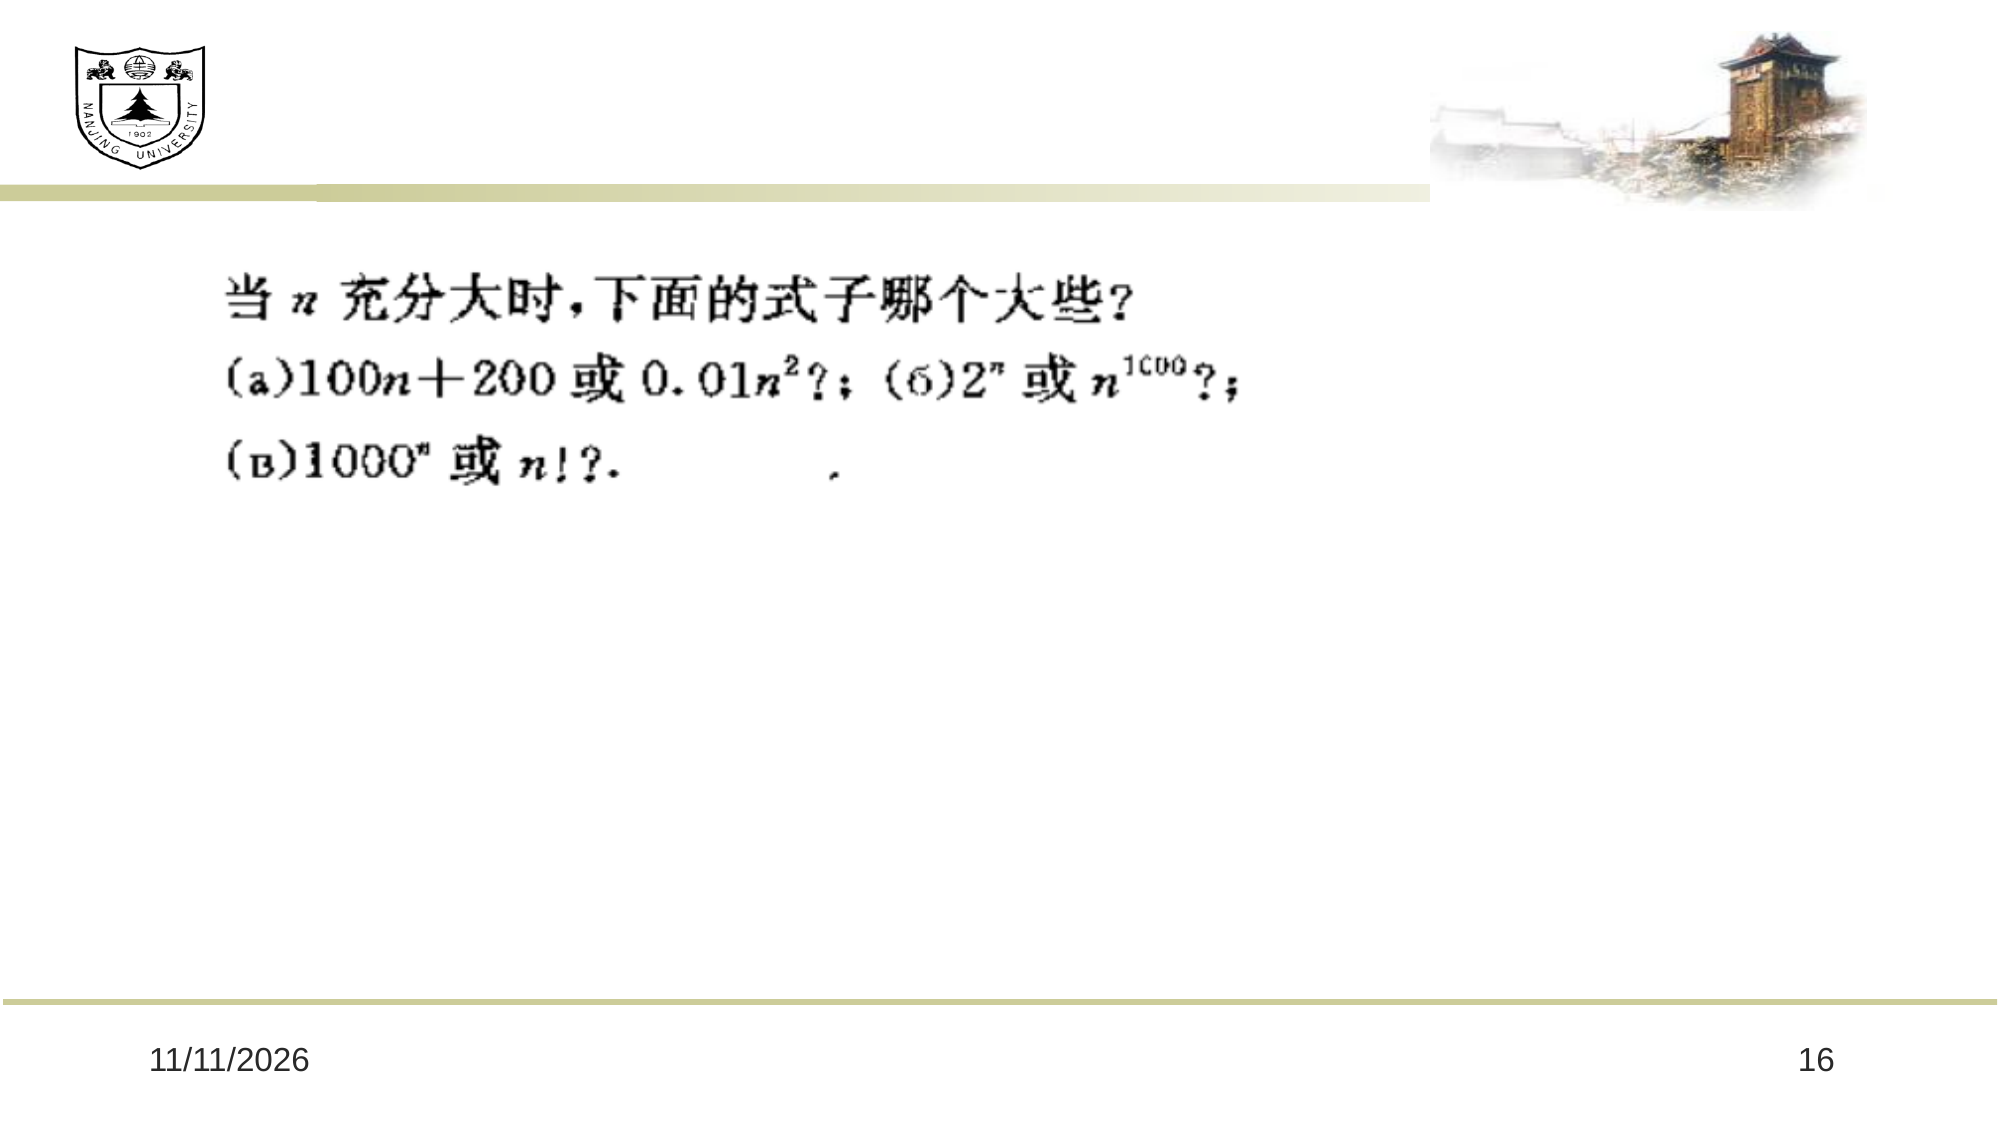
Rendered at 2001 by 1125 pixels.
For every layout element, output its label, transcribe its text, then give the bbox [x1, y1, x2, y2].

picture [1430, 31, 1867, 211]
picture [67, 42, 213, 173]
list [211, 258, 1284, 504]
picture [3, 999, 1998, 1005]
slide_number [133, 1030, 417, 1106]
slide_number 16 [1645, 1030, 1850, 1106]
